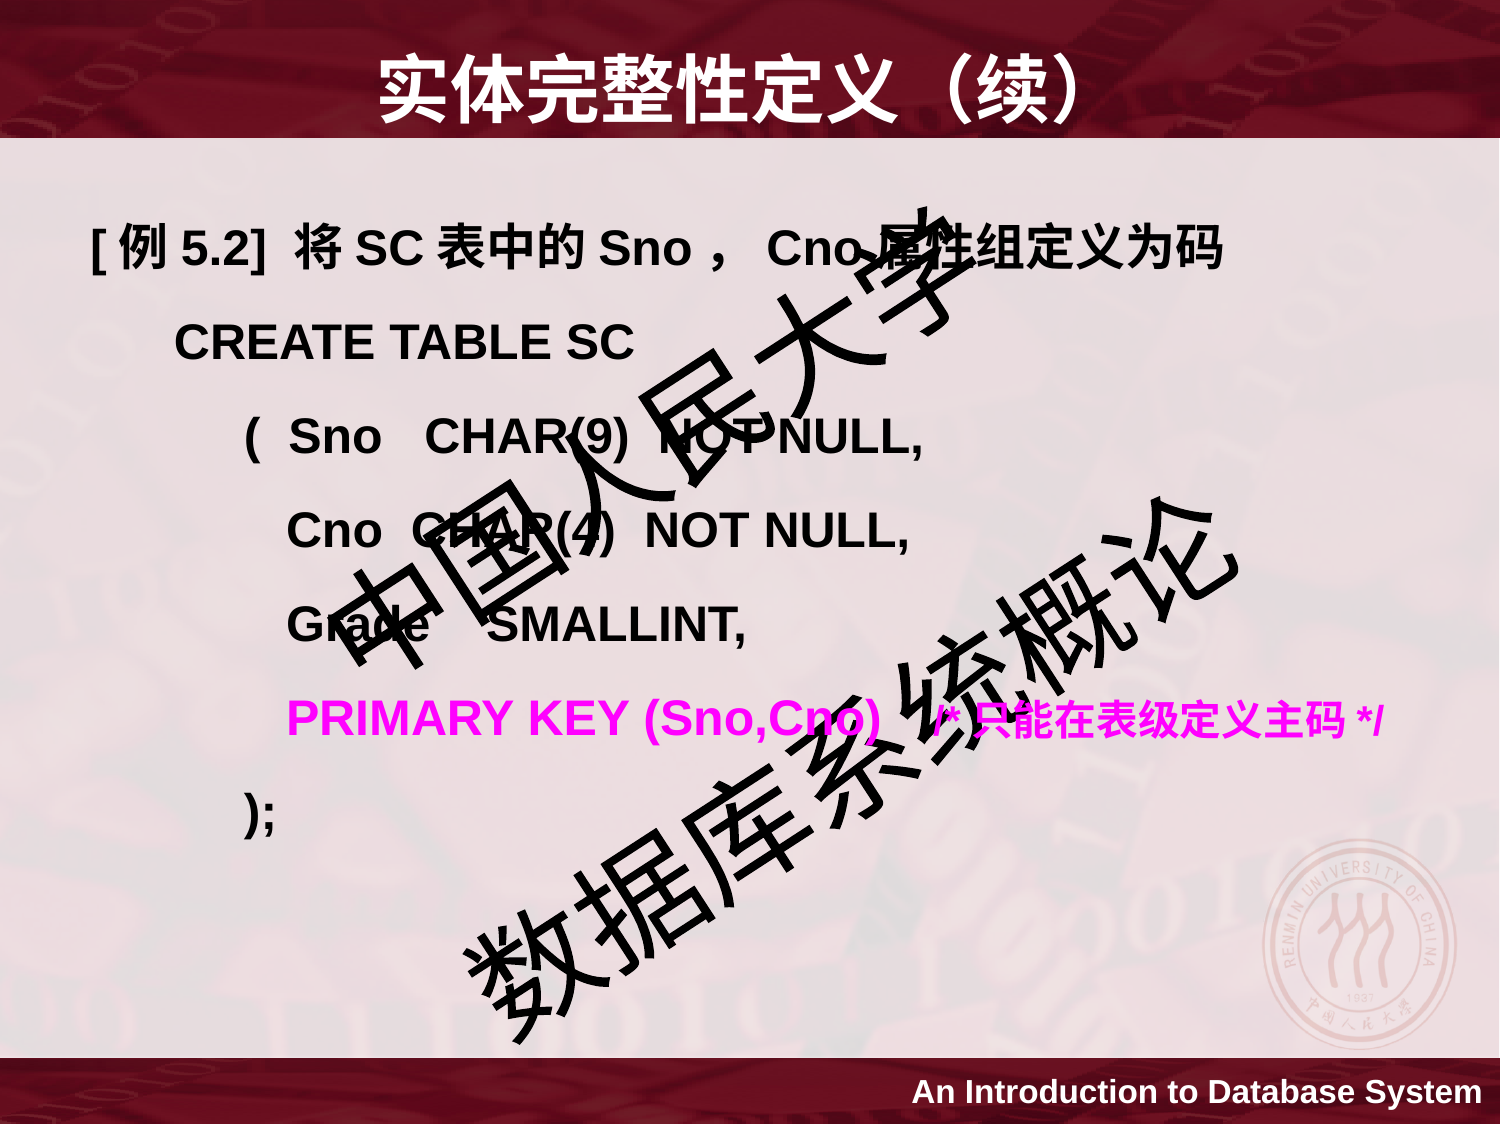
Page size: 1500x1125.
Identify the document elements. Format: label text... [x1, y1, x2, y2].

picture [0, 0, 1500, 1125]
text_box [856, 1046, 1447, 1100]
title 实体完整性定义（续） [74, 0, 1426, 181]
list [例5.2] 将SC表中的Sno，Cno属性组定义为码 CREATE TABLE SC ( Sno CHAR(9) NOT NULL, Cno CHAR(4) NOT NULL, Grade SMALLINT, PRIMARY KEY (Sno,Cno) /*只能在表级定义主码*/ ); [74, 207, 1426, 1005]
